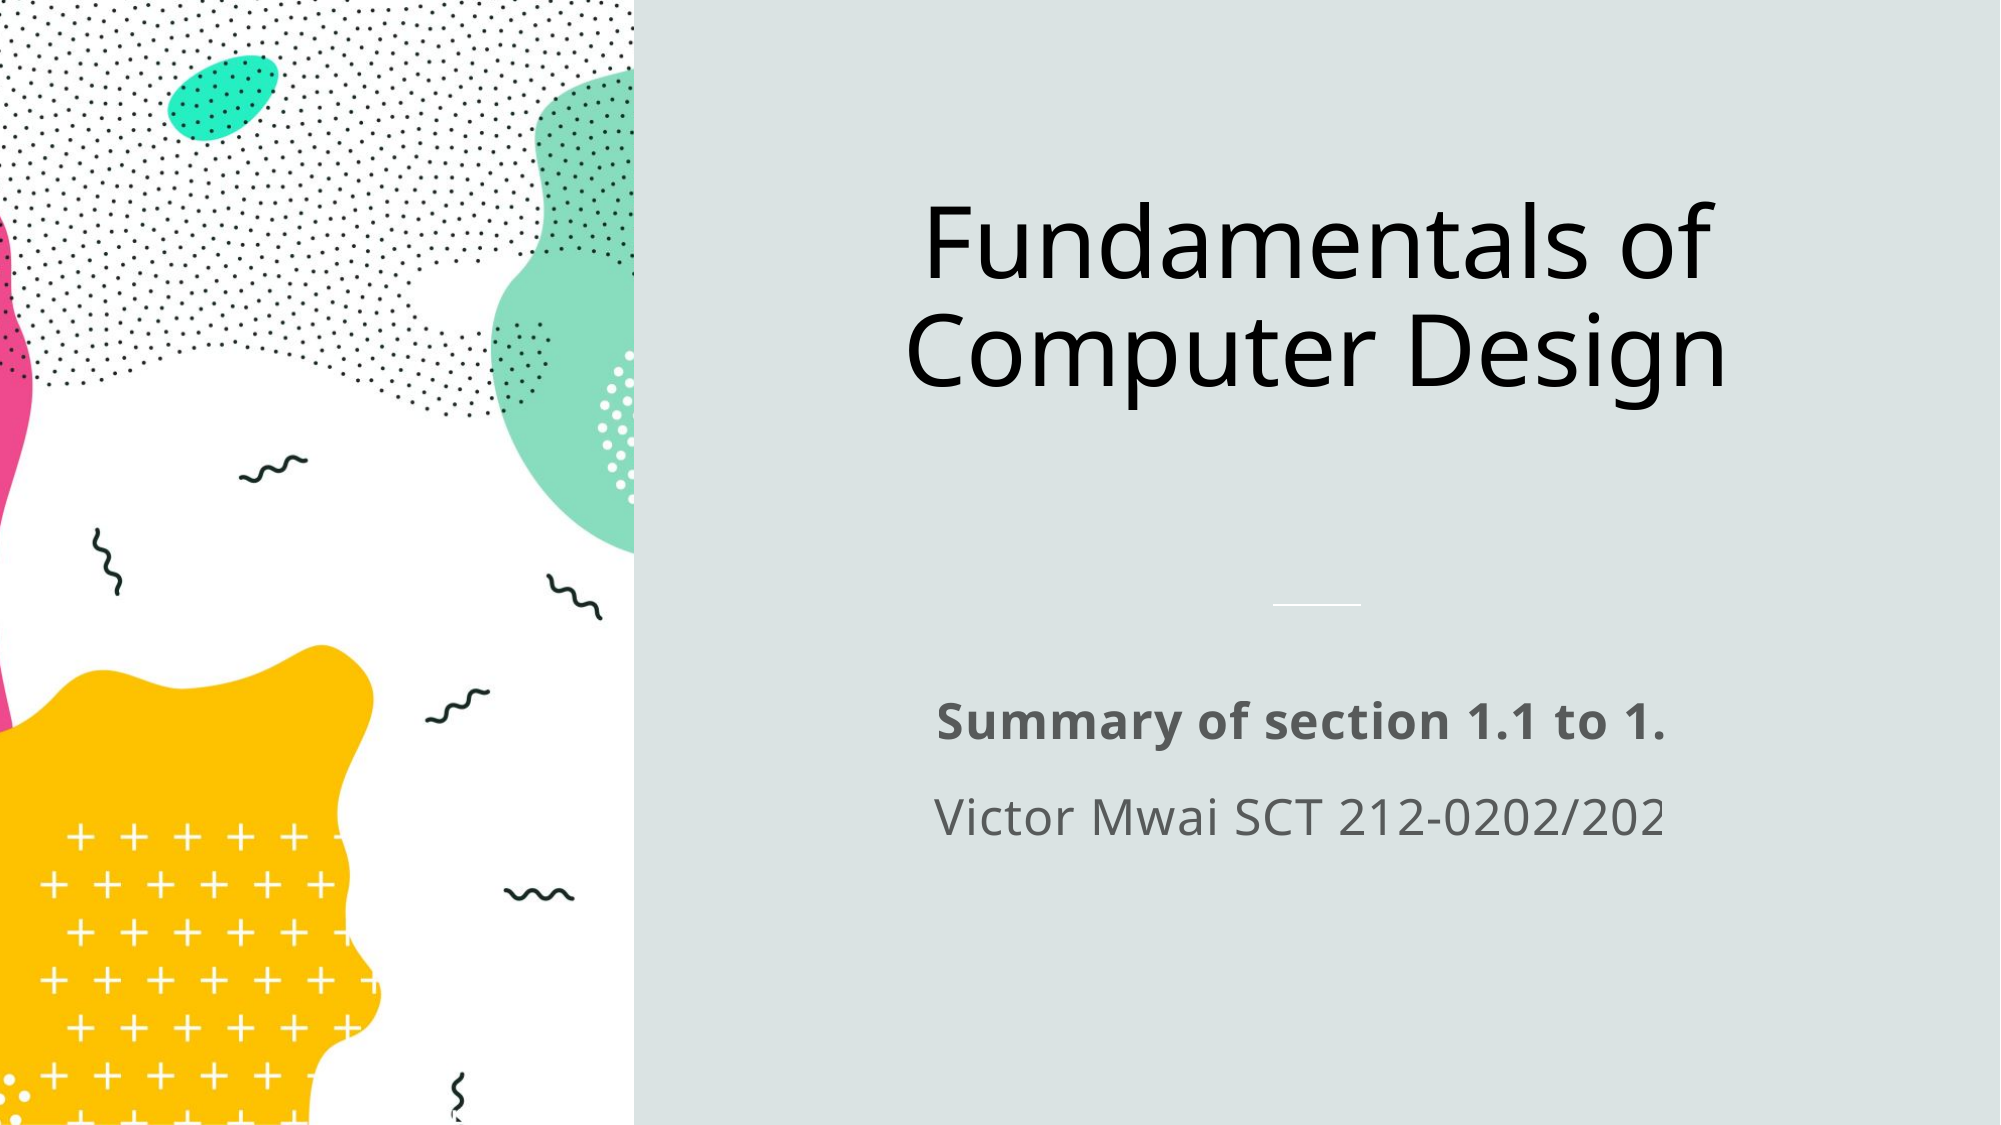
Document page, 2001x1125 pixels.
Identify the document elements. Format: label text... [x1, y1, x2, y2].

title Fundamentals of Computer Design [799, 177, 1835, 536]
picture [0, 0, 635, 1125]
text_box [635, 0, 2000, 1125]
subtitle Summary of section 1.1 to 1.6 Victor Mwai SCT 212-0202/2021 [799, 667, 1835, 948]
